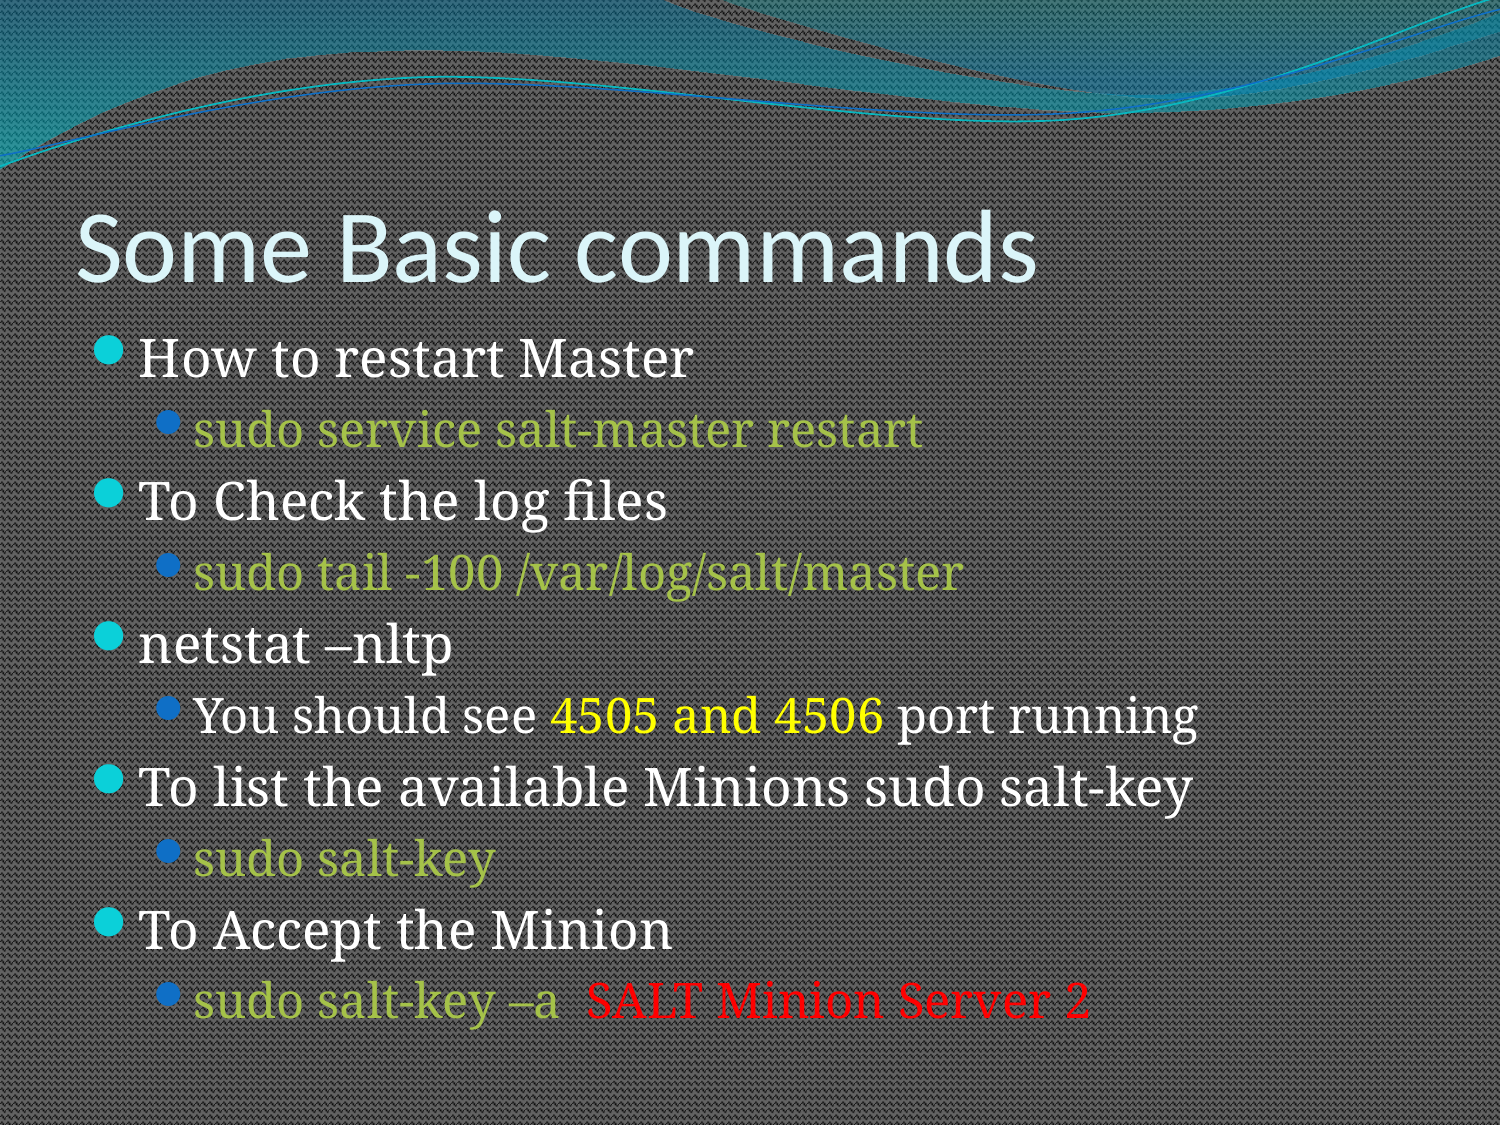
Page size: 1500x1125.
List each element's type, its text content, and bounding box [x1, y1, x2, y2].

title Some Basic commands [75, 115, 1425, 303]
list How to restart Master sudo service salt-master restart To Check the log files sudo tail -100 /var/log/salt/master netstat –nltp You should see 4505 and 4506 port running To list the available Minions sudo salt-key sudo salt-key To Accept the Minion sudo salt-key –a SALT Minion Server 2 [75, 317, 1425, 1038]
